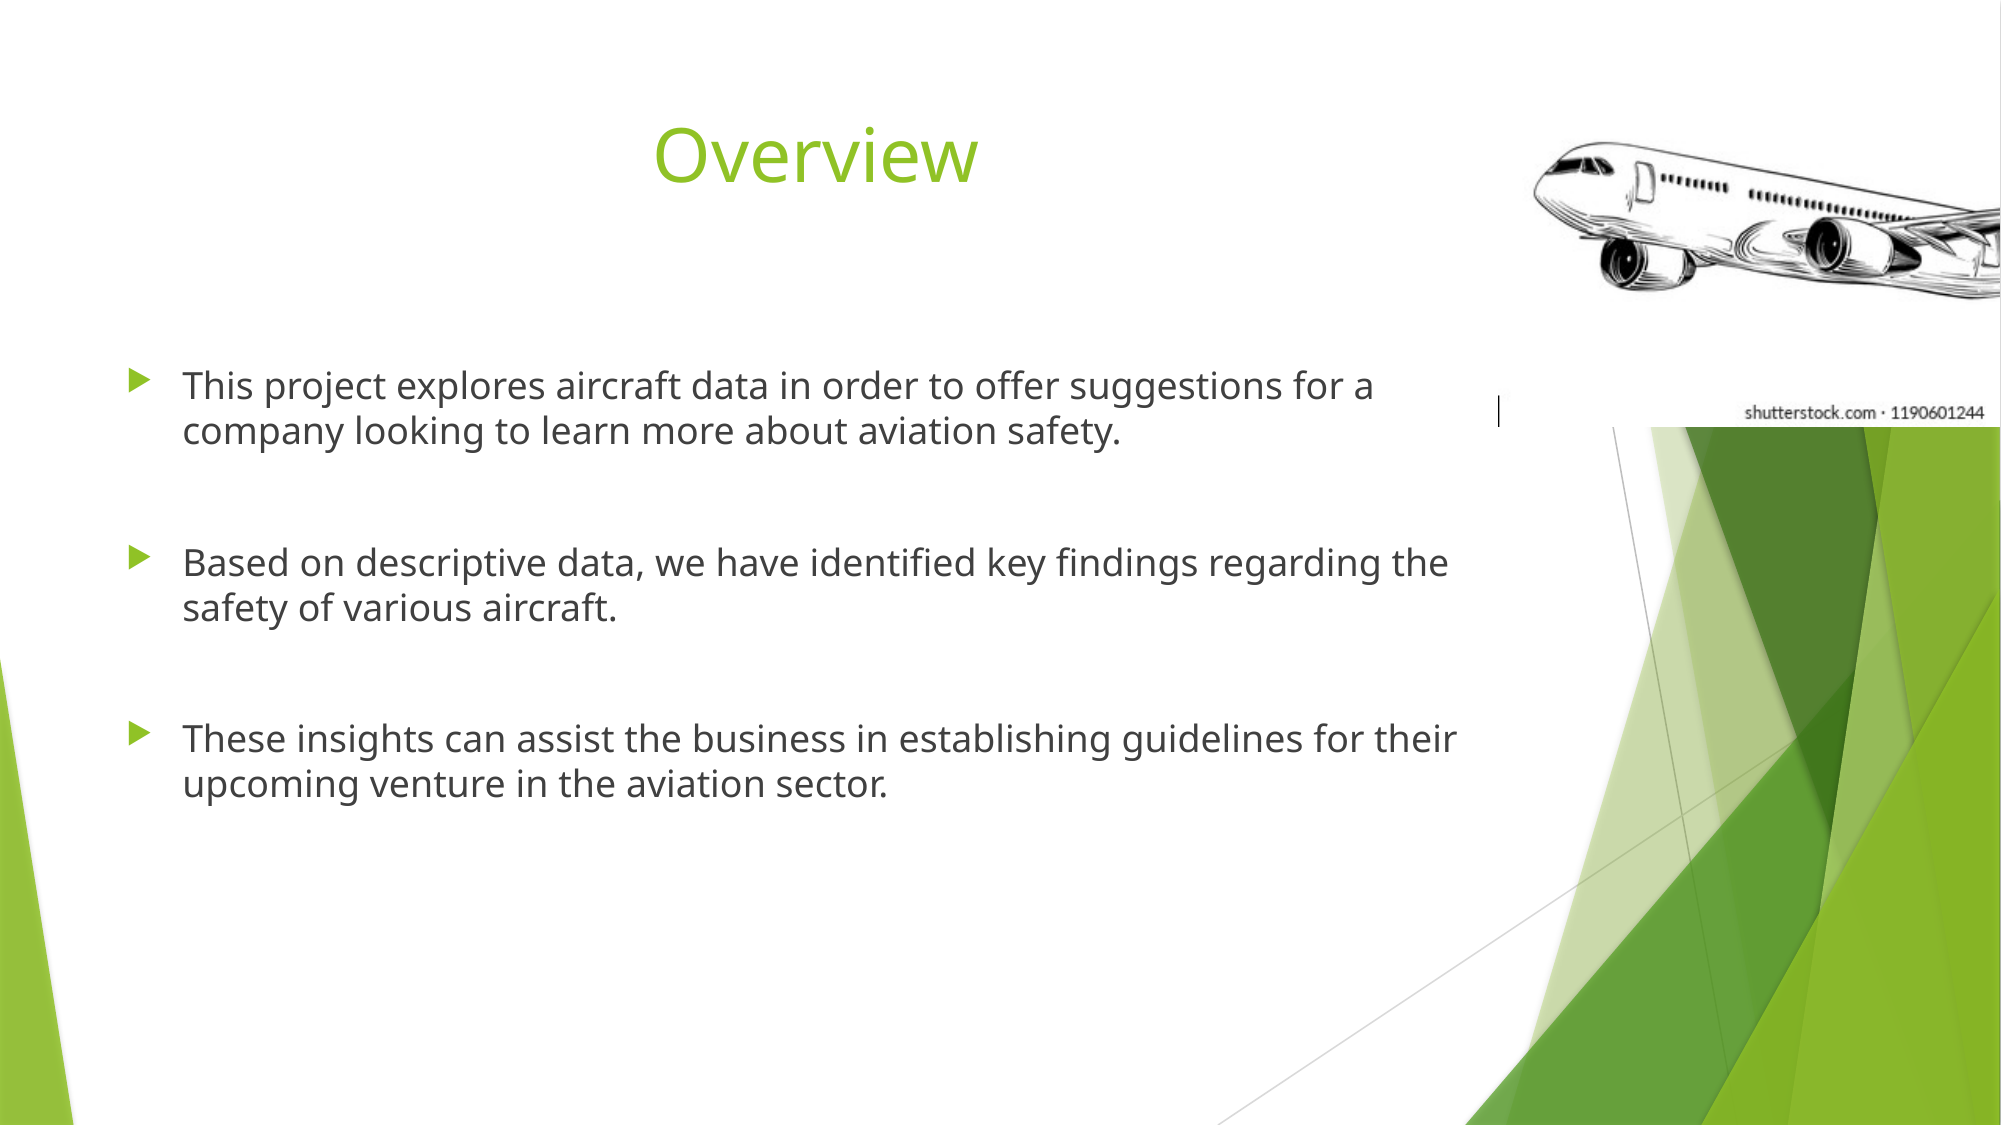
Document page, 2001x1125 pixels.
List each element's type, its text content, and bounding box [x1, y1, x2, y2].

title Overview [111, 99, 1493, 317]
picture [1497, 0, 2000, 428]
list This project explores aircraft data in order to offer suggestions for a company looking to learn more about aviation safety. Based on descriptive data, we have identified key findings regarding the safety of various aircraft. These insights can assist the business in establishing guidelines for their upcoming venture in the aviation sector. [111, 354, 1522, 992]
